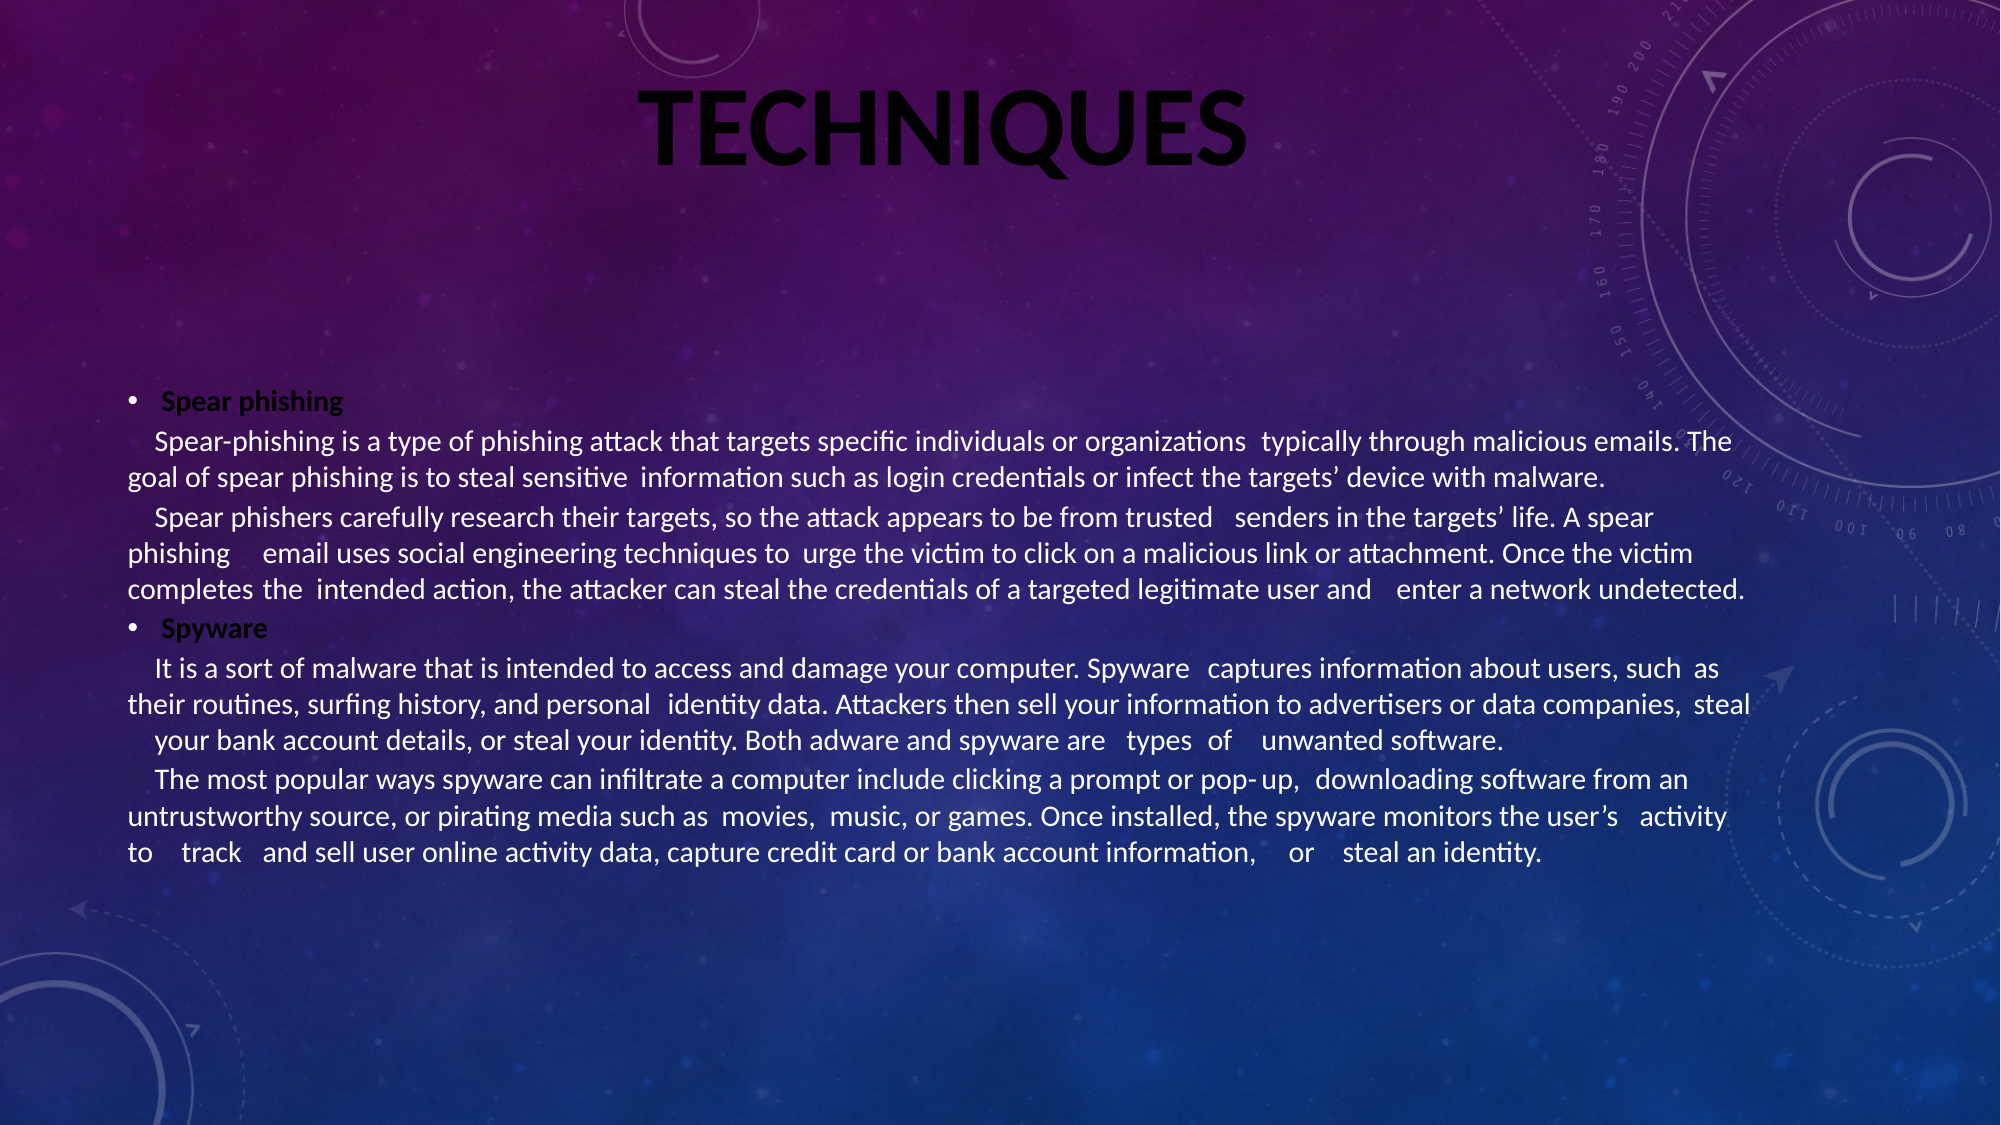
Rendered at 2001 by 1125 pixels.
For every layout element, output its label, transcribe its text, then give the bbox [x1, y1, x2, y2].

picture [0, 0, 2001, 1125]
title TECHNIQUES [112, 0, 1775, 239]
list Spear phishing Spear-phishing is a type of phishing attack that targets specific individuals or organizations typically through malicious emails. The goal of spear phishing is to steal sensitive information such as login credentials or infect the targets’ device with malware. Spear phishers carefully research their targets, so the attack appears to be from trusted senders in the targets’ life. A spear phishing email uses social engineering techniques to urge the victim to click on a malicious link or attachment. Once the victim completes the intended action, the attacker can steal the credentials of a targeted legitimate user and enter a network undetected. Spyware It is a sort of malware that is intended to access and damage your computer. Spyware captures information about users, such as their routines, surfing history, and personal identity data. Attackers then sell your information to advertisers or data companies, steal your bank account details, or steal your identity. Both adware and spyware are types of unwanted software. The most popular ways spyware can infiltrate a computer include clicking a prompt or pop- up, downloading software from an untrustworthy source, or pirating media such as movies, music, or games. Once installed, the spyware monitors the user’s activity to track and sell user online activity data, capture credit card or bank account information, or steal an identity. [112, 351, 1775, 950]
